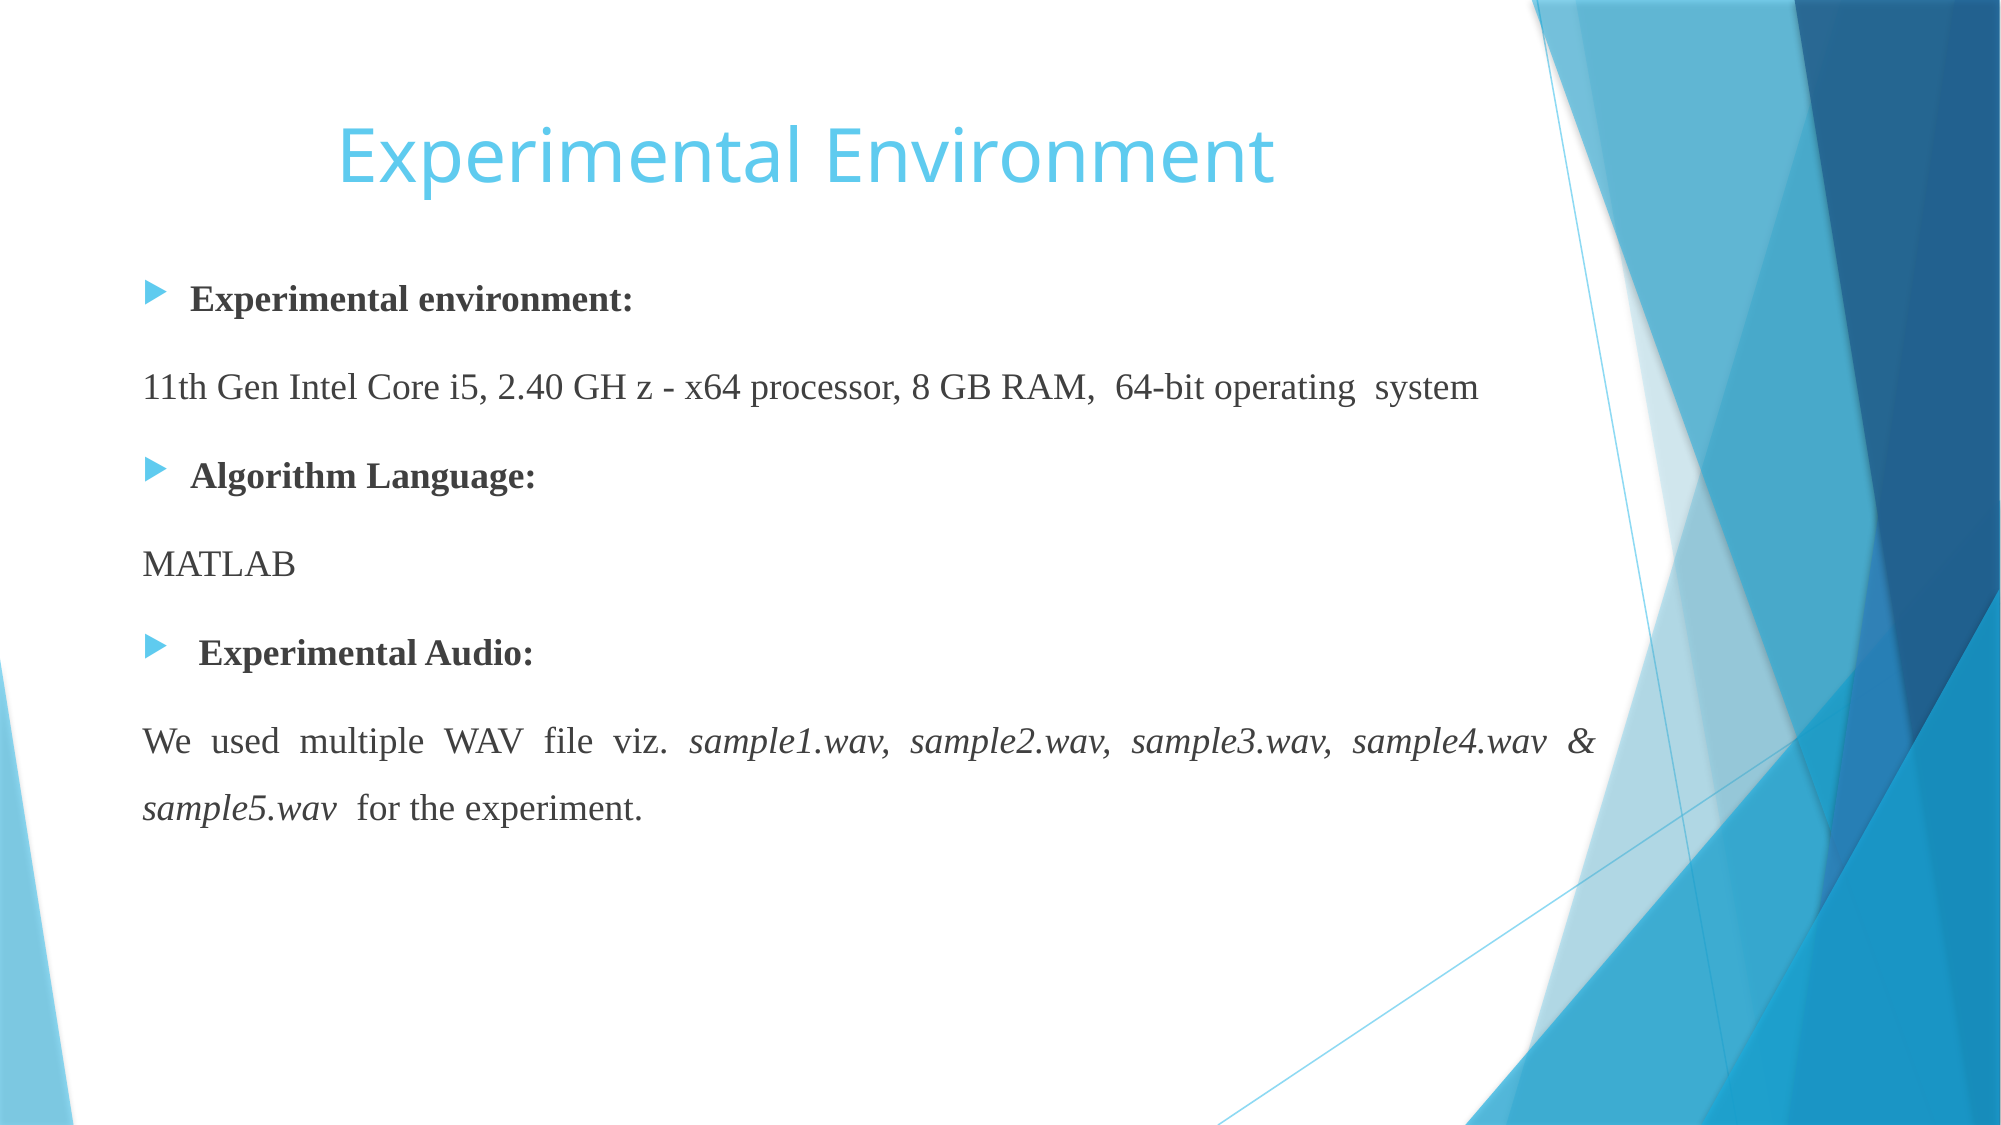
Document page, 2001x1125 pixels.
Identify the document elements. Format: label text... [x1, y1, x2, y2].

title Experimental Environment [111, 99, 1522, 317]
list Experimental environment: 11th Gen Intel Core i5, 2.40 GH z - x64 processor, 8 GB RAM, 64-bit operating system Algorithm Language: MATLAB Experimental Audio: We used multiple WAV file viz. sample1.wav, sample2.wav, sample3.wav, sample4.wav & sample5.wav for the experiment. [127, 244, 1612, 915]
